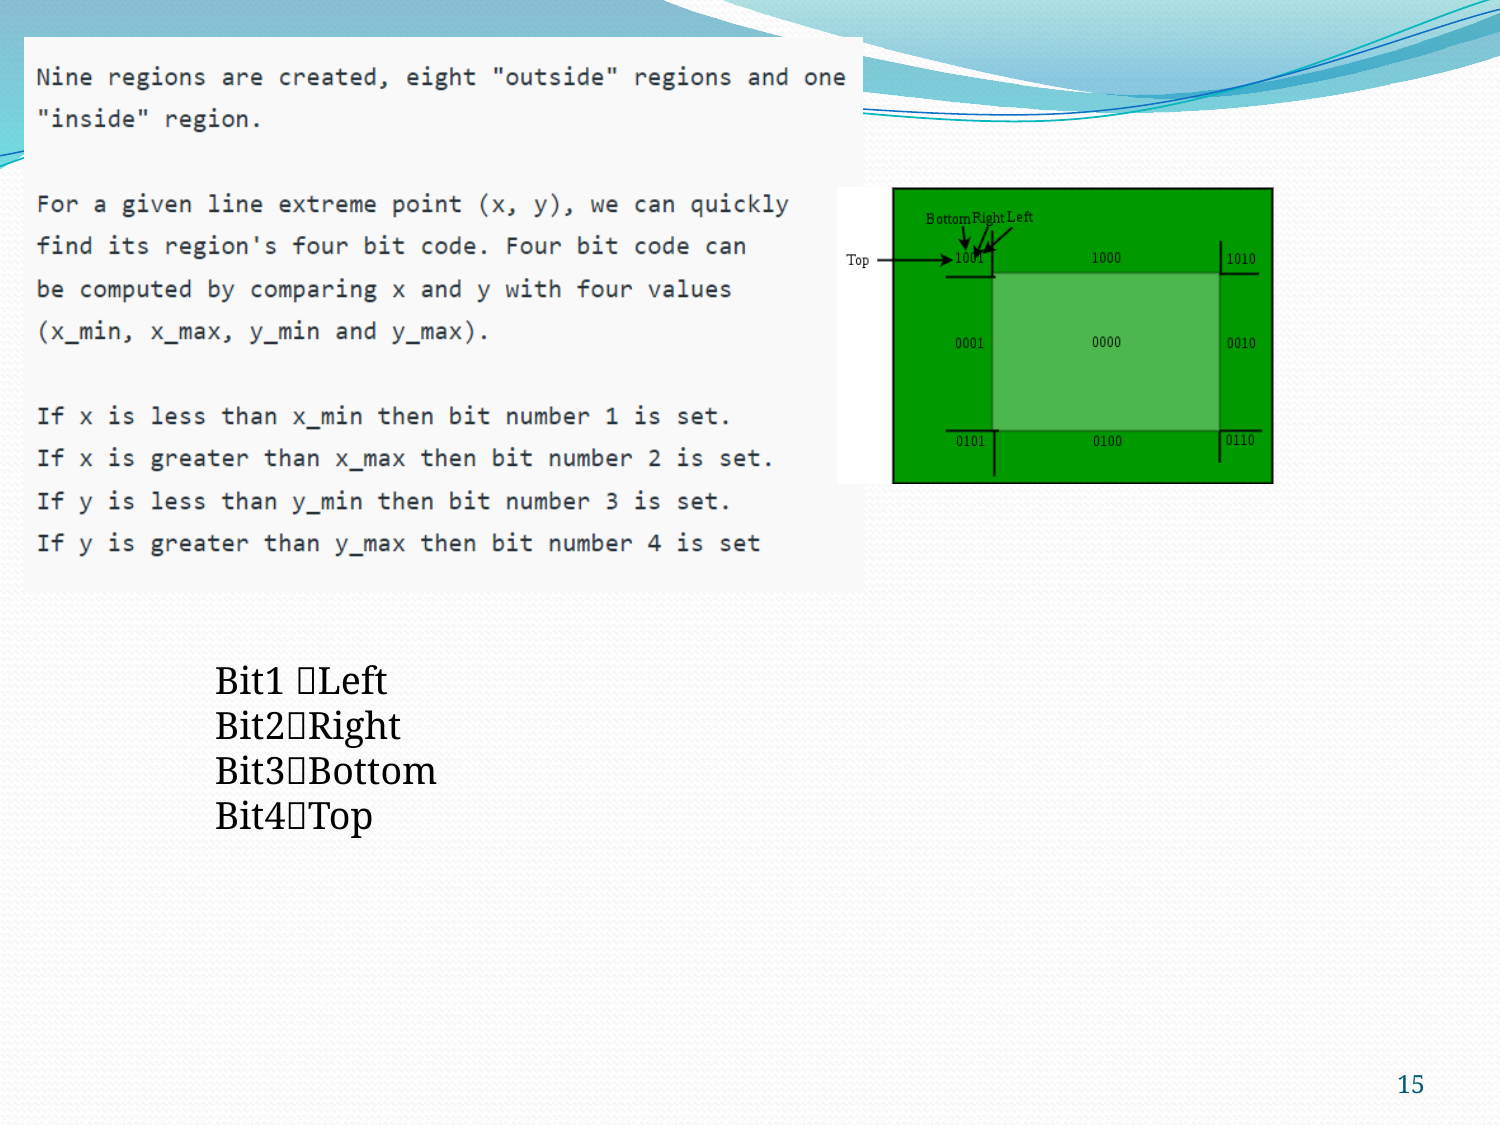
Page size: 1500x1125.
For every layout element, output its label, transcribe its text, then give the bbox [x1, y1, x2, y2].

slide_number 15 [1299, 1042, 1425, 1103]
text_box Bit1 Left Bit2Right Bit3Bottom Bit4Top [199, 649, 563, 845]
picture [24, 37, 1274, 592]
